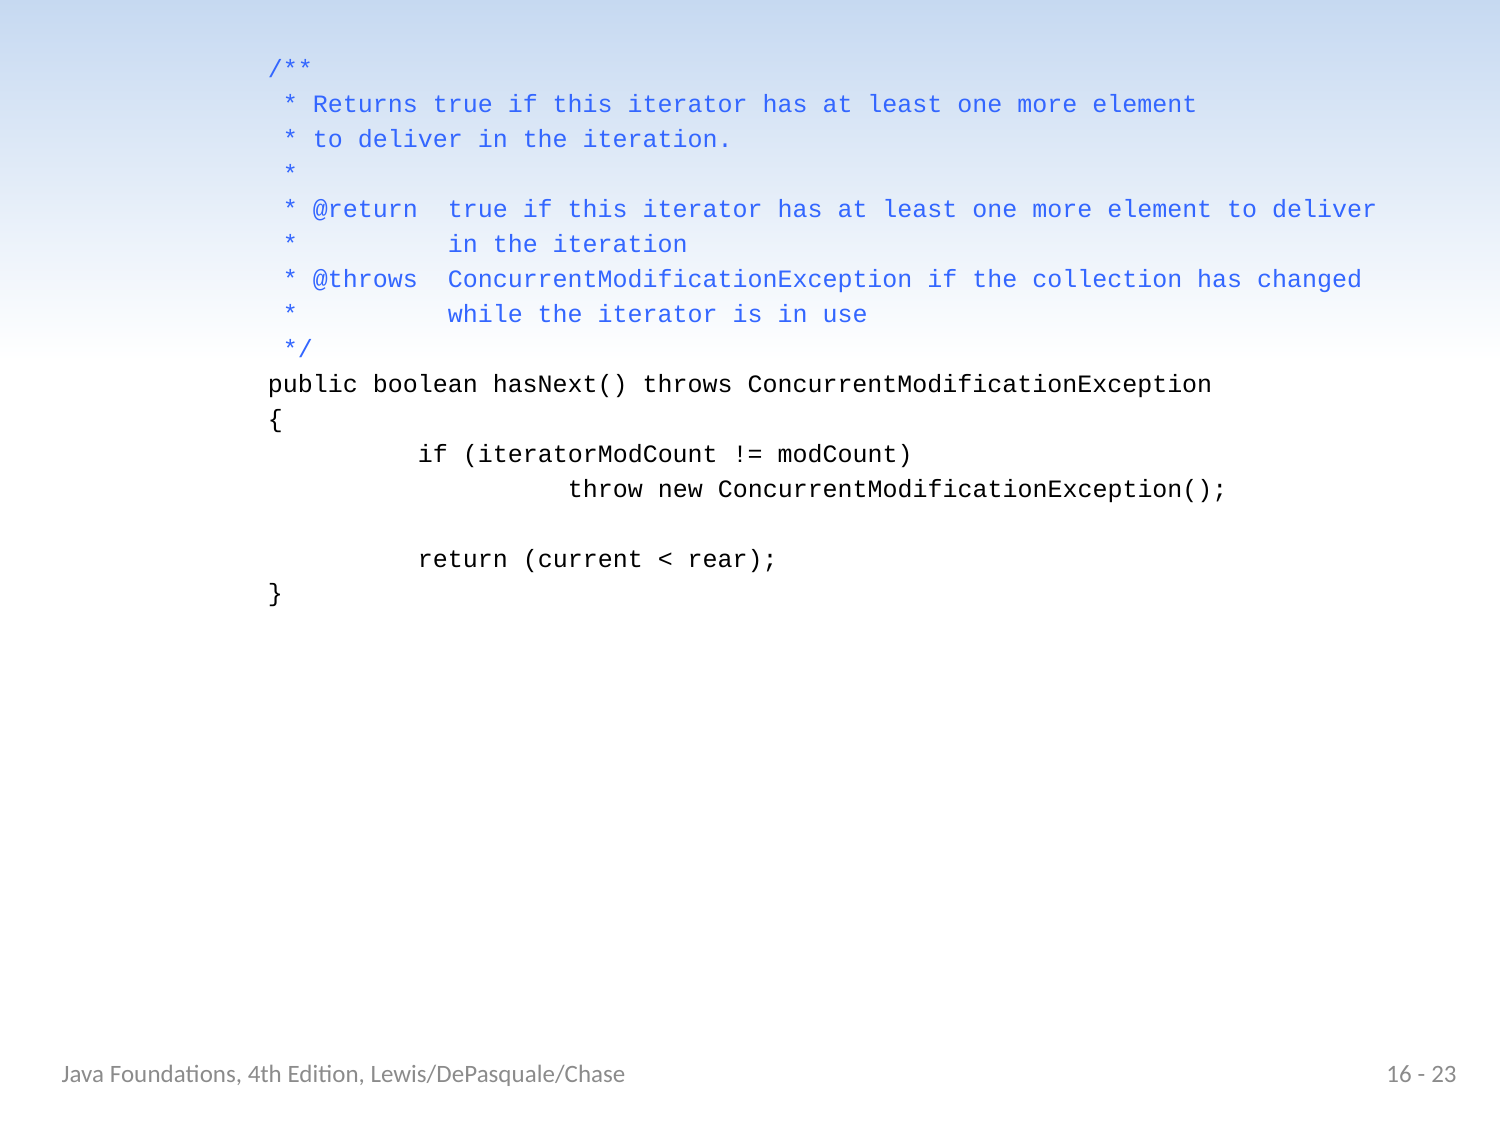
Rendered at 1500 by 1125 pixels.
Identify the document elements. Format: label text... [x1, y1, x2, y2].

list /** * Returns true if this iterator has at least one more element * to deliver in the iteration. * * @return true if this iterator has at least one more element to deliver * in the iteration * @throws ConcurrentModificationException if the collection has changed * while the iterator is in use */ public boolean hasNext() throws ConcurrentModificationException { if (iteratorModCount != modCount) throw new ConcurrentModificationException(); return (current < rear); } [46, 45, 1473, 1043]
slide_number 16 - 23 [1121, 1042, 1472, 1103]
footer Java Foundations, 4th Edition, Lewis/DePasquale/Chase [46, 1042, 1121, 1103]
